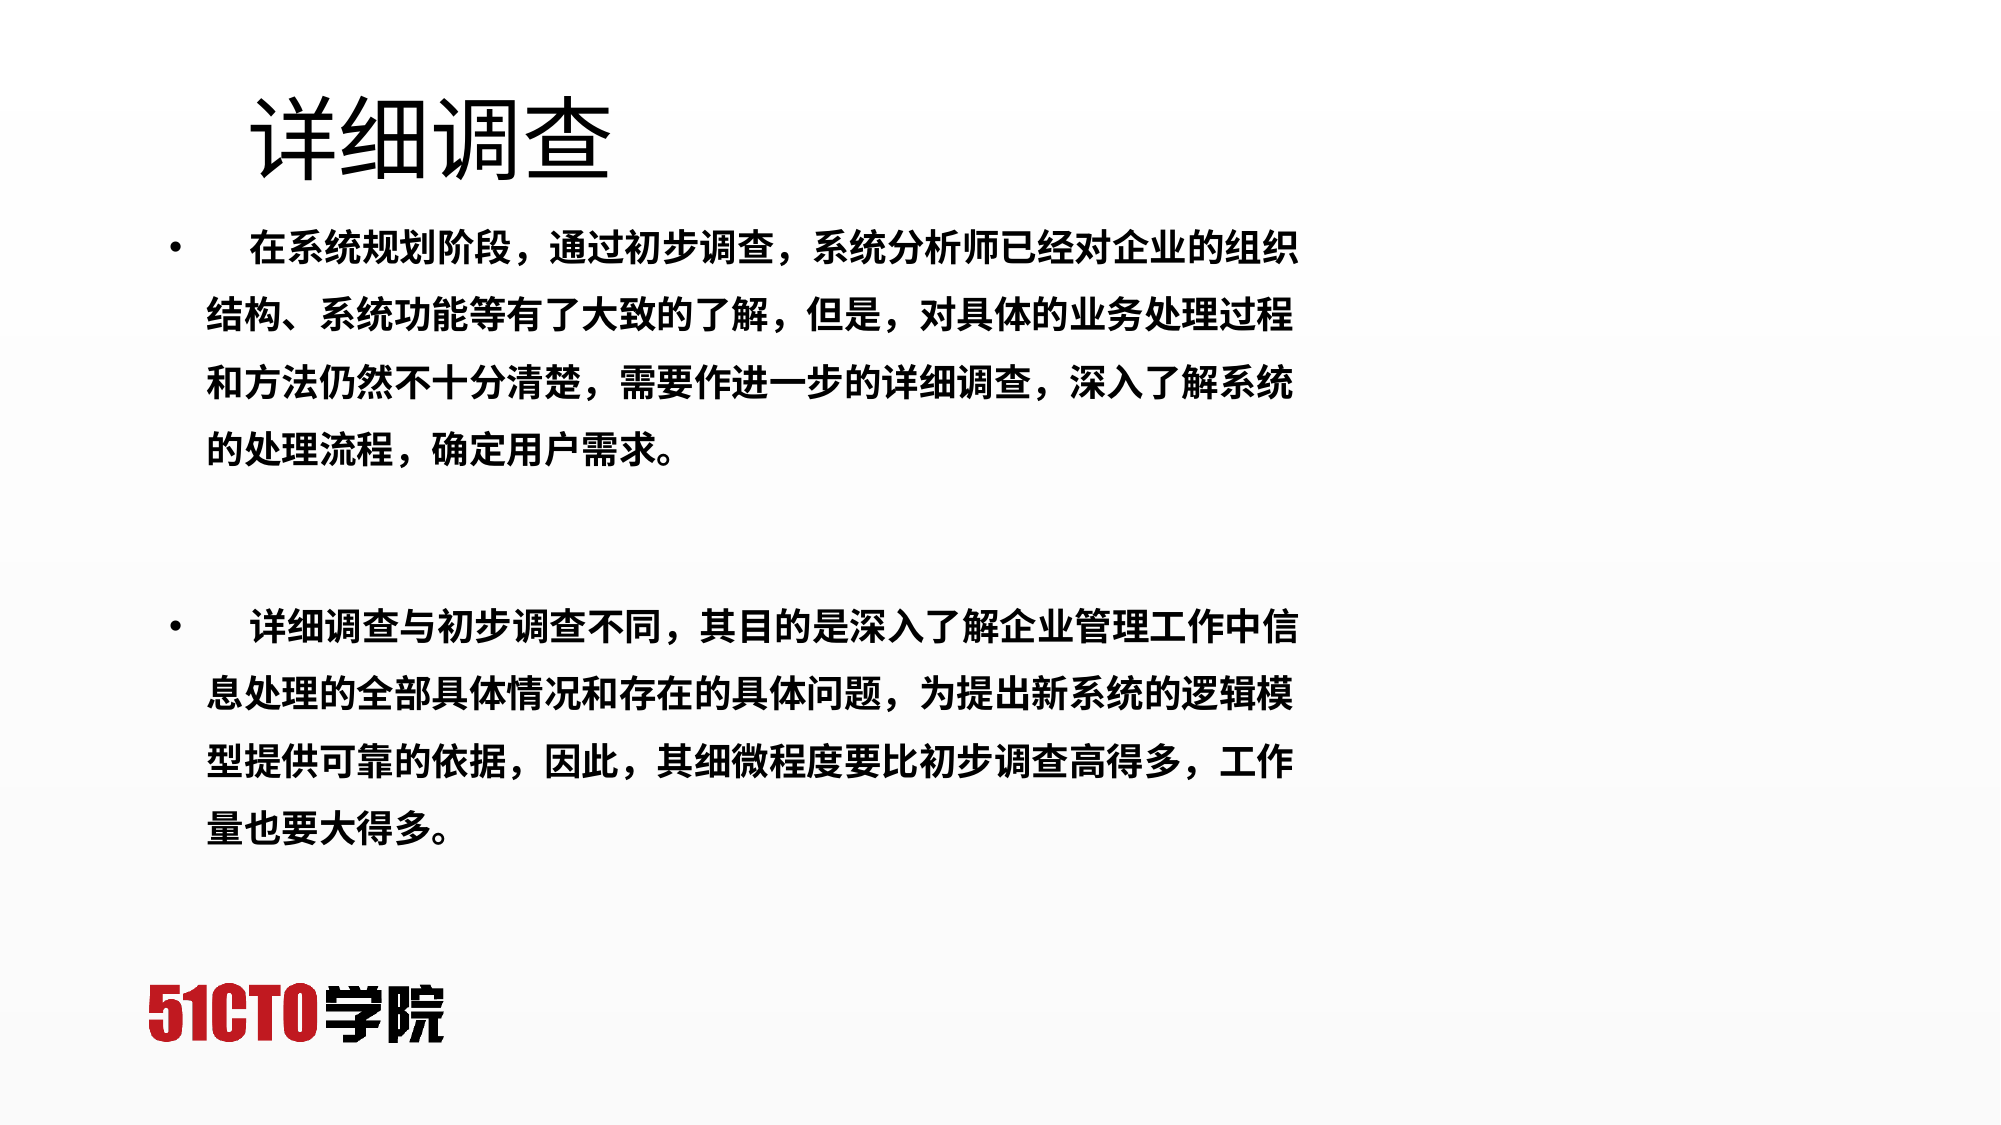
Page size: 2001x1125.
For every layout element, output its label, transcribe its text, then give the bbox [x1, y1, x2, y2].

title 详细调查 [169, 34, 1895, 253]
picture [149, 983, 444, 1043]
list 在系统规划阶段，通过初步调查，系统分析师已经对企业的组织结构、系统功能等有了大致的了解，但是，对具体的业务处理过程和方法仍然不十分清楚，需要作进一步的详细调查，深入了解系统的处理流程，确定用户需求。 详细调查与初步调查不同，其目的是深入了解企业管理工作中信息处理的全部具体情况和存在的具体问题，为提出新系统的逻辑模型提供可靠的依据，因此，其细微程度要比初步调查高得多，工作量也要大得多。 [154, 193, 1325, 970]
